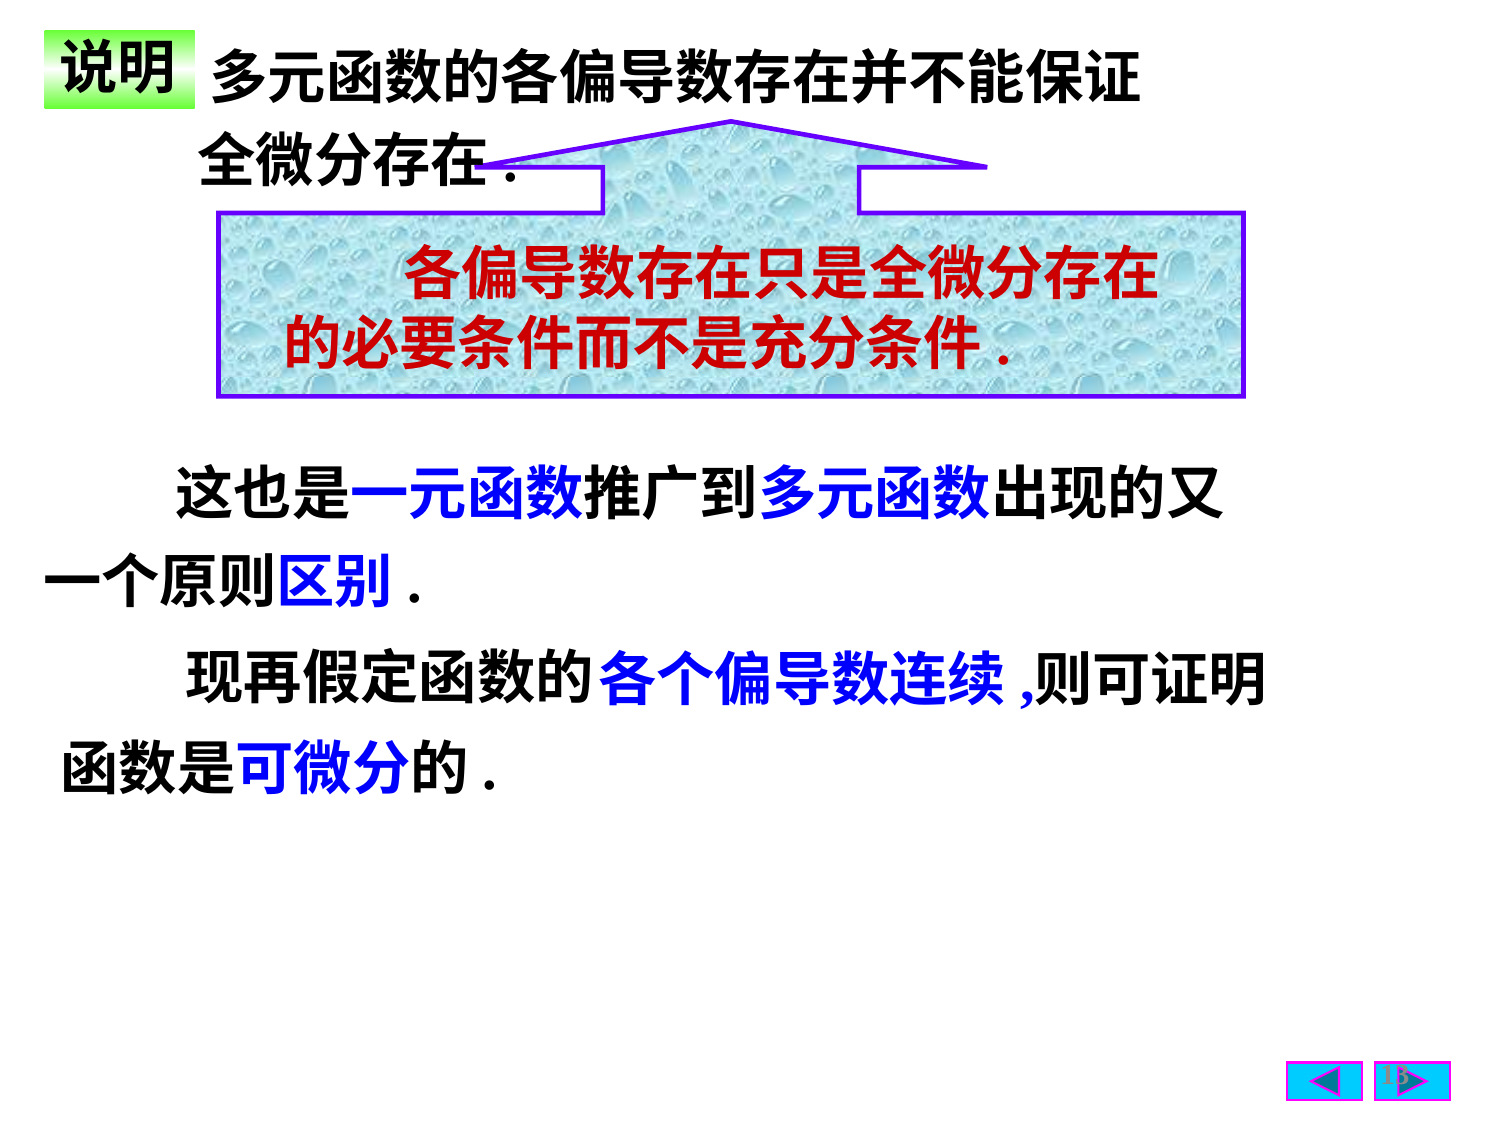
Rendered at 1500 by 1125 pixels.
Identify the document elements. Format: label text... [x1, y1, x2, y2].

text_box 全微分存在. [183, 101, 721, 201]
text_box 这也是一元函数推广到多元函数出现的又 [41, 420, 1329, 534]
slide_number 13 [1074, 1042, 1425, 1103]
text_box 多元函数的各偏导数存在并不能保证 [194, 18, 1220, 118]
text_box 一个原则区别. [28, 508, 437, 622]
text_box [218, 121, 1244, 397]
text_box 说明 [44, 30, 194, 109]
text_box 函数是可微分的. [46, 717, 809, 809]
text_box 各个偏导数连续, [583, 635, 1059, 720]
text_box 则可证明 [1019, 634, 1310, 720]
text_box 现再假定函数的 [171, 633, 634, 718]
